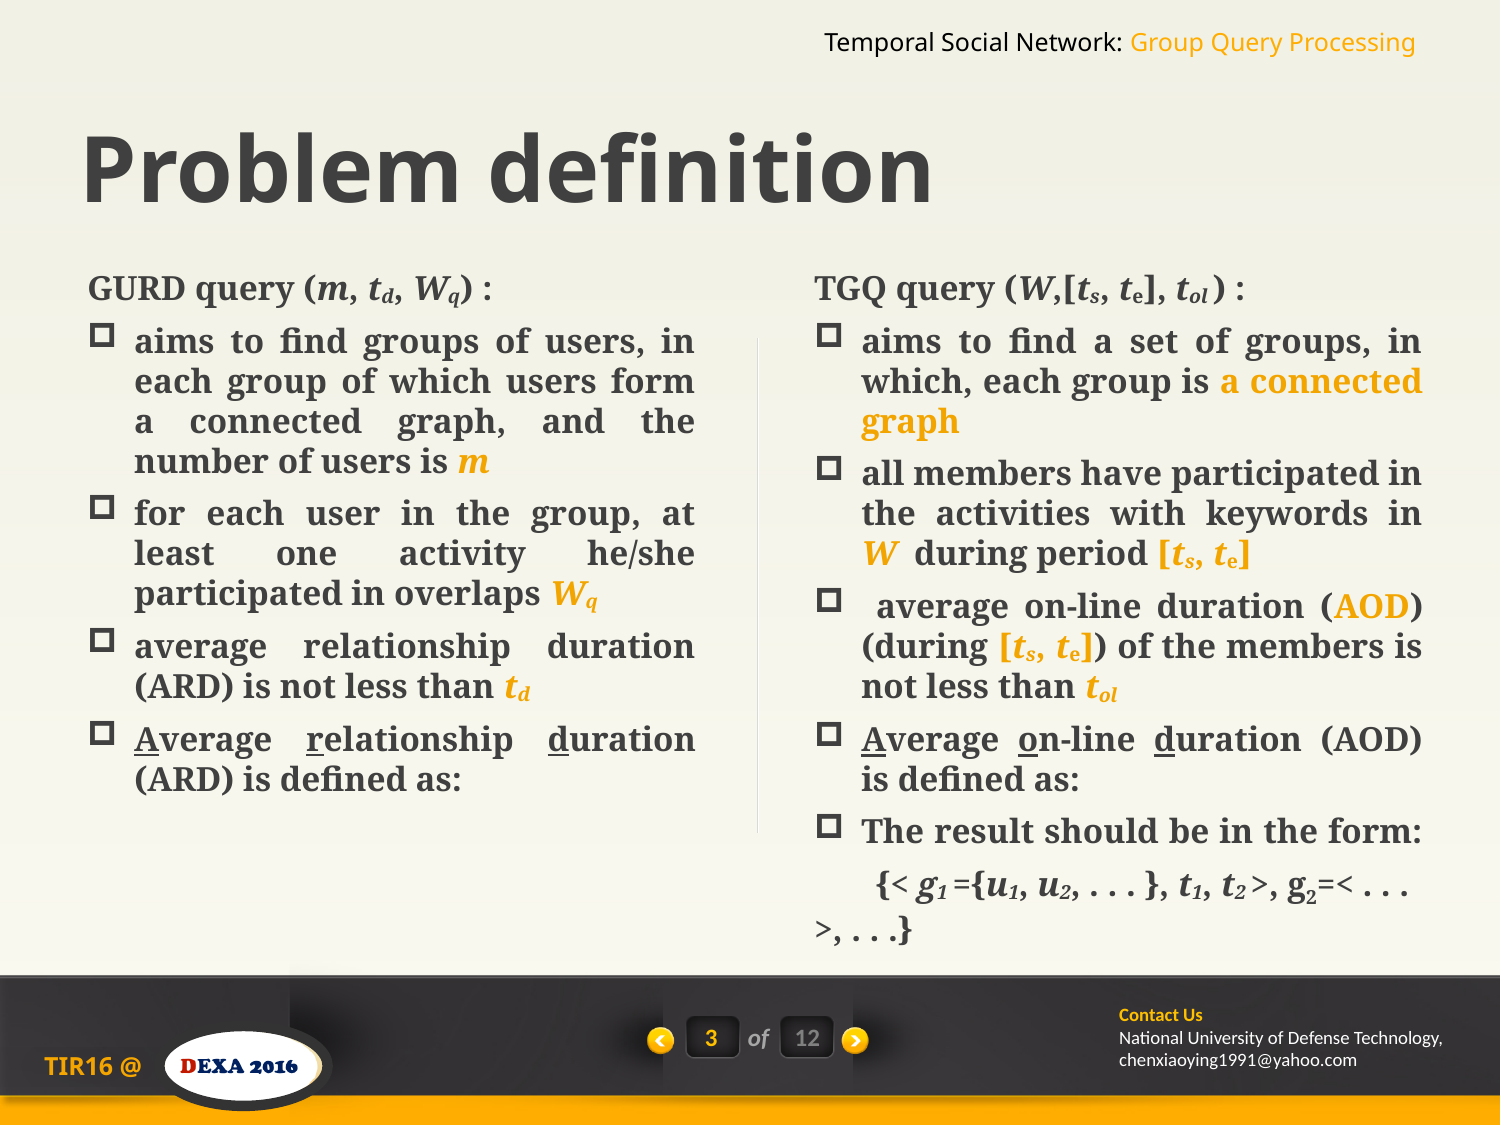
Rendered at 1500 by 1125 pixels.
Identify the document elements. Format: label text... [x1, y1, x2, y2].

picture [0, 0, 1500, 1125]
text_box Temporal Social Network: Group Query Processing [732, 31, 1432, 83]
text_box of [747, 1014, 773, 1059]
text_box Problem definition [64, 90, 967, 232]
text_box Contact Us National University of Defense Technology, chenxiaoying1991@yahoo.com [1104, 997, 1477, 1076]
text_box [29, 1025, 328, 1107]
